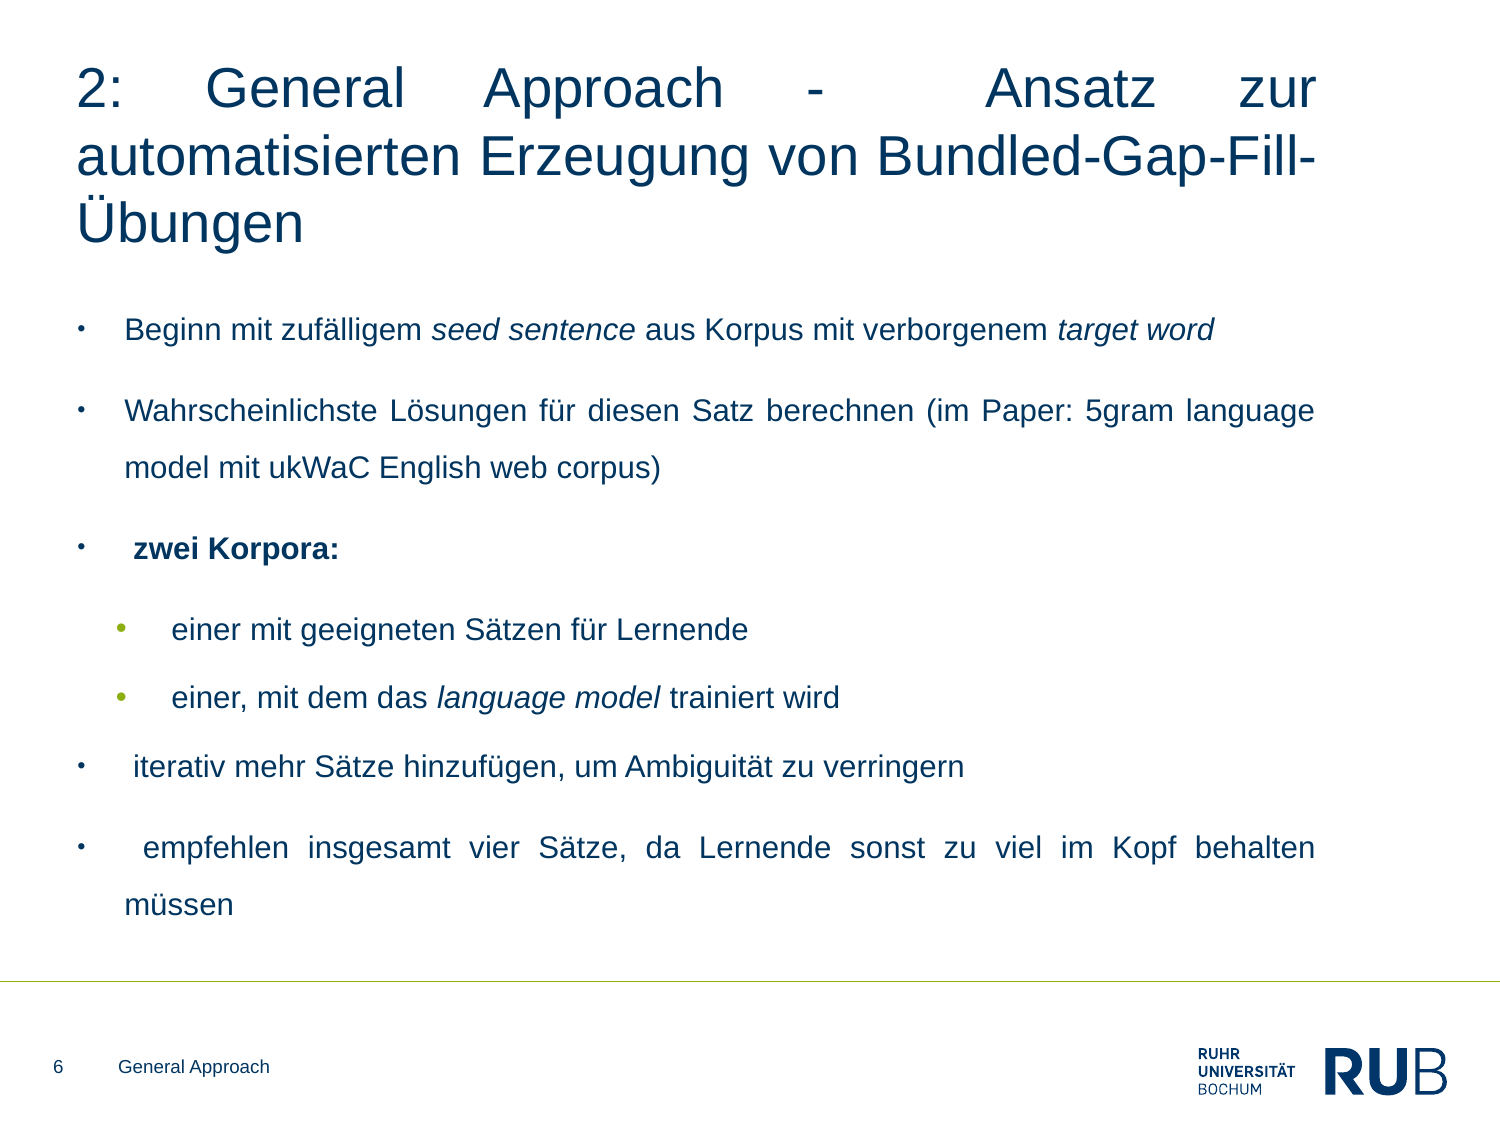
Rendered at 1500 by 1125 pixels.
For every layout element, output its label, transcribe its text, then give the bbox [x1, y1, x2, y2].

slide_number 6 [53, 1054, 95, 1078]
footer General Approach [118, 1054, 1152, 1078]
title 2: General Approach - Ansatz zur automatisierten Erzeugung von Bundled-Gap-Fill-Übungen [76, 51, 1317, 268]
list Beginn mit zufälligem seed sentence aus Korpus mit verborgenem target word Wahrscheinlichste Lösungen für diesen Satz berechnen (im Paper: 5gram language model mit ukWaC English web corpus) zwei Korpora: einer mit geeigneten Sätzen für Lernende einer, mit dem das language model trainiert wird iterativ mehr Sätze hinzufügen, um Ambiguität zu verringern empfehlen insgesamt vier Sätze, da Lernende sonst zu viel im Kopf behalten müssen [77, 290, 1318, 880]
